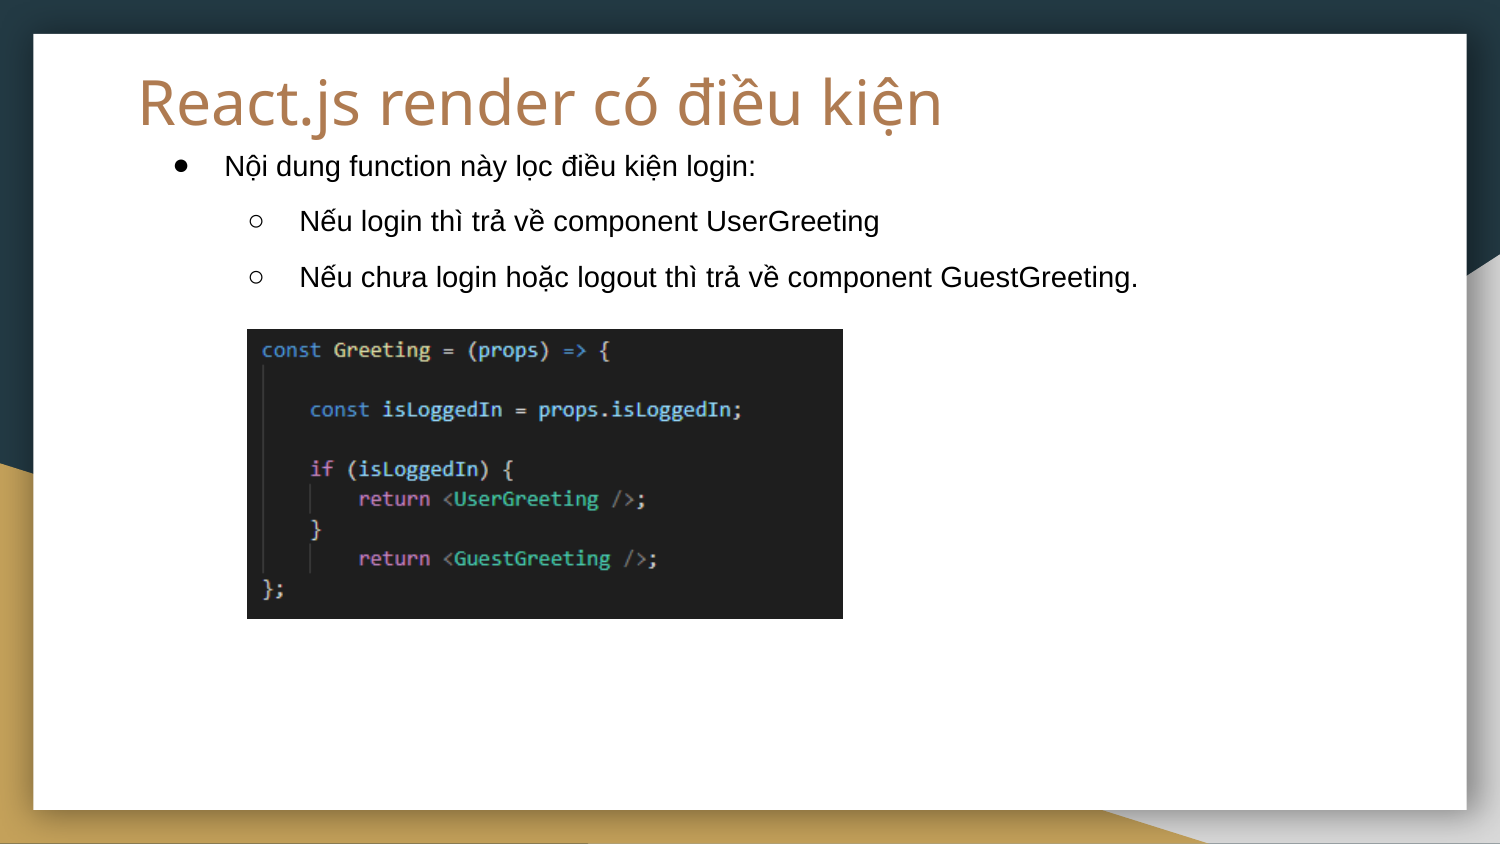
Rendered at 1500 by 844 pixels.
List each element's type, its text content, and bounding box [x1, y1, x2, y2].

text_box Nội dung function này lọc điều kiện login: Nếu login thì trả về component UserGreeting Nếu chưa login hoặc logout thì trả về component GuestGreeting. [134, 131, 1354, 700]
picture [246, 329, 843, 619]
title React.js render có điều kiện [122, 48, 1354, 205]
